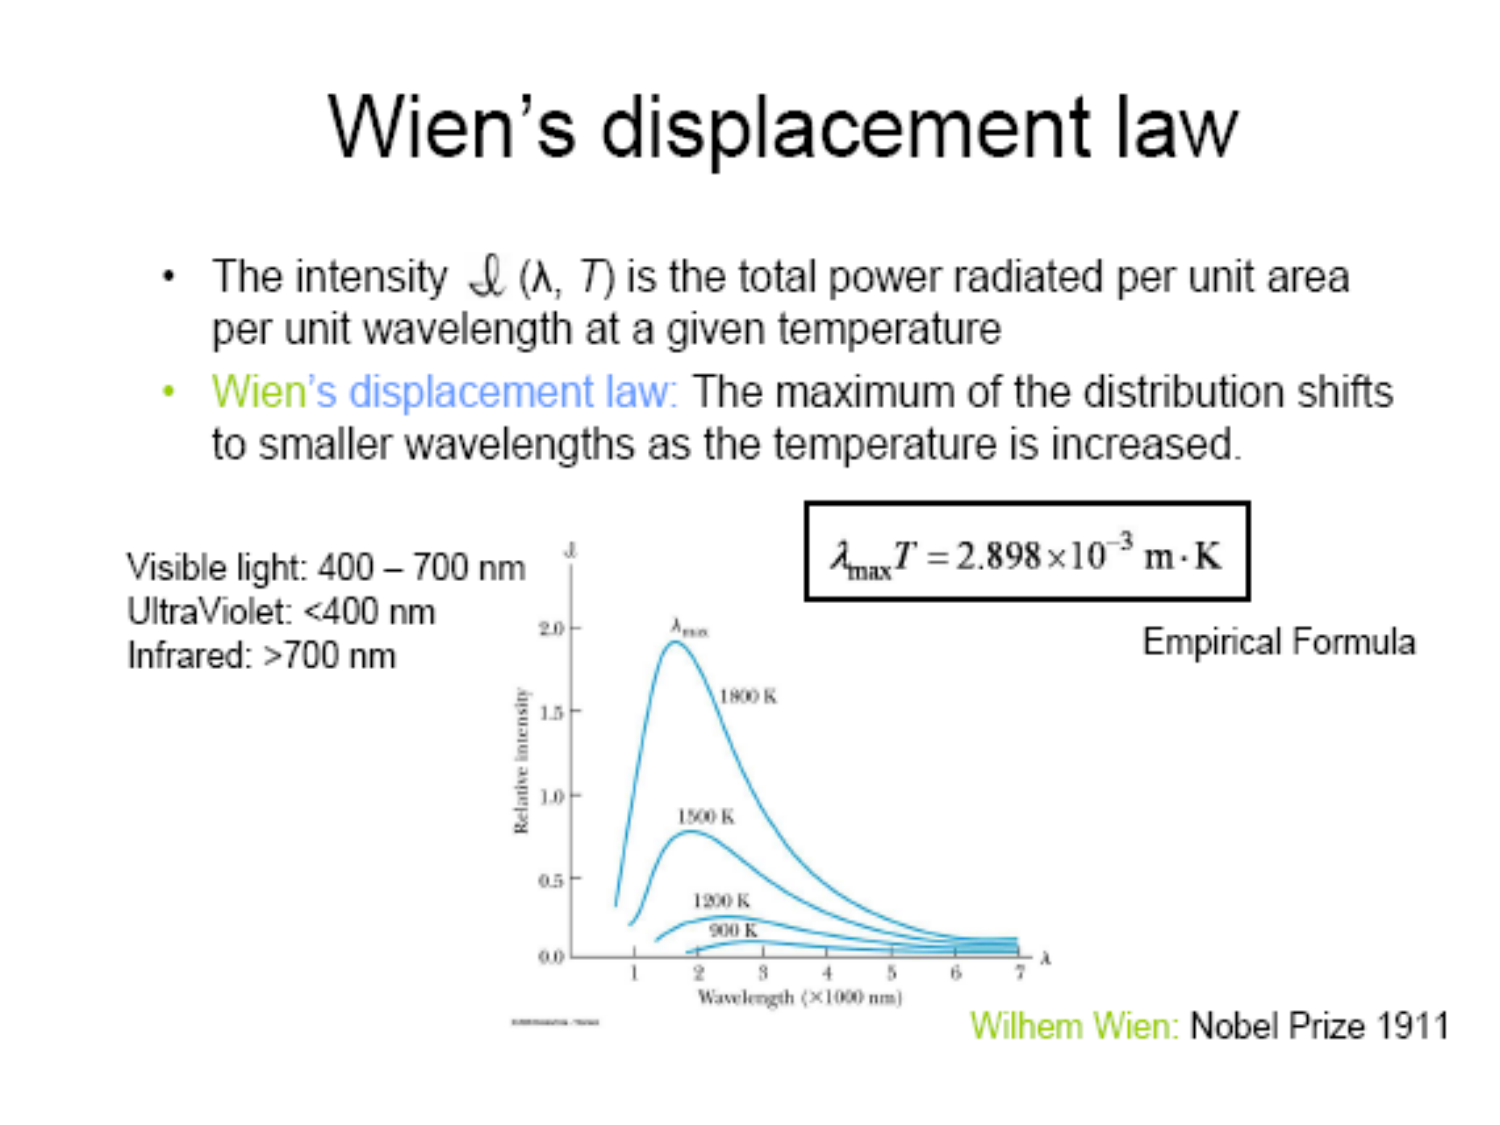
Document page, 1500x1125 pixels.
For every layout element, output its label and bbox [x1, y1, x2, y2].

list [87, 62, 1476, 1076]
